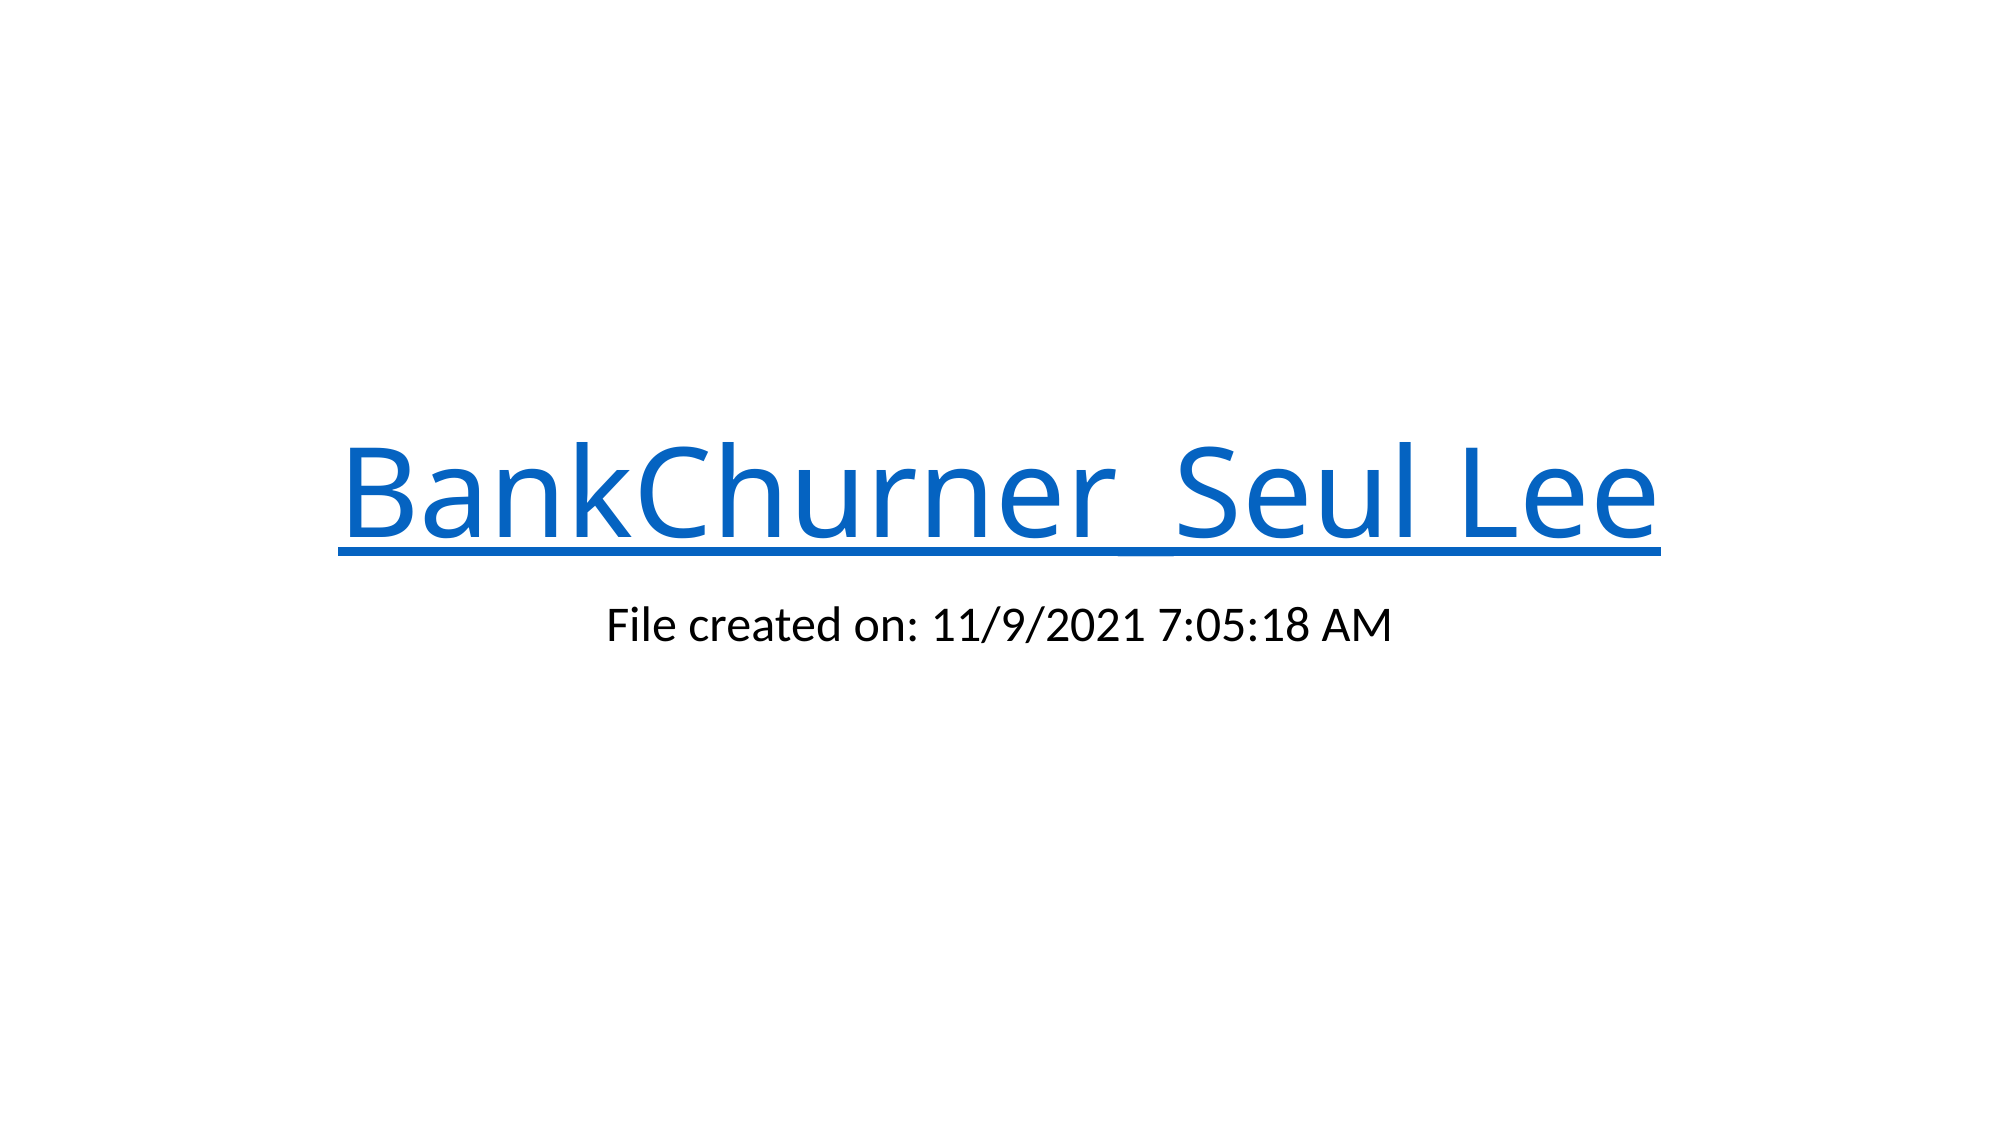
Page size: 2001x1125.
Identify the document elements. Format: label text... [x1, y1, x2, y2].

subtitle File created on: 11/9/2021 7:05:18 AM [249, 590, 1750, 863]
title BankChurner_Seul Lee [249, 184, 1750, 576]
